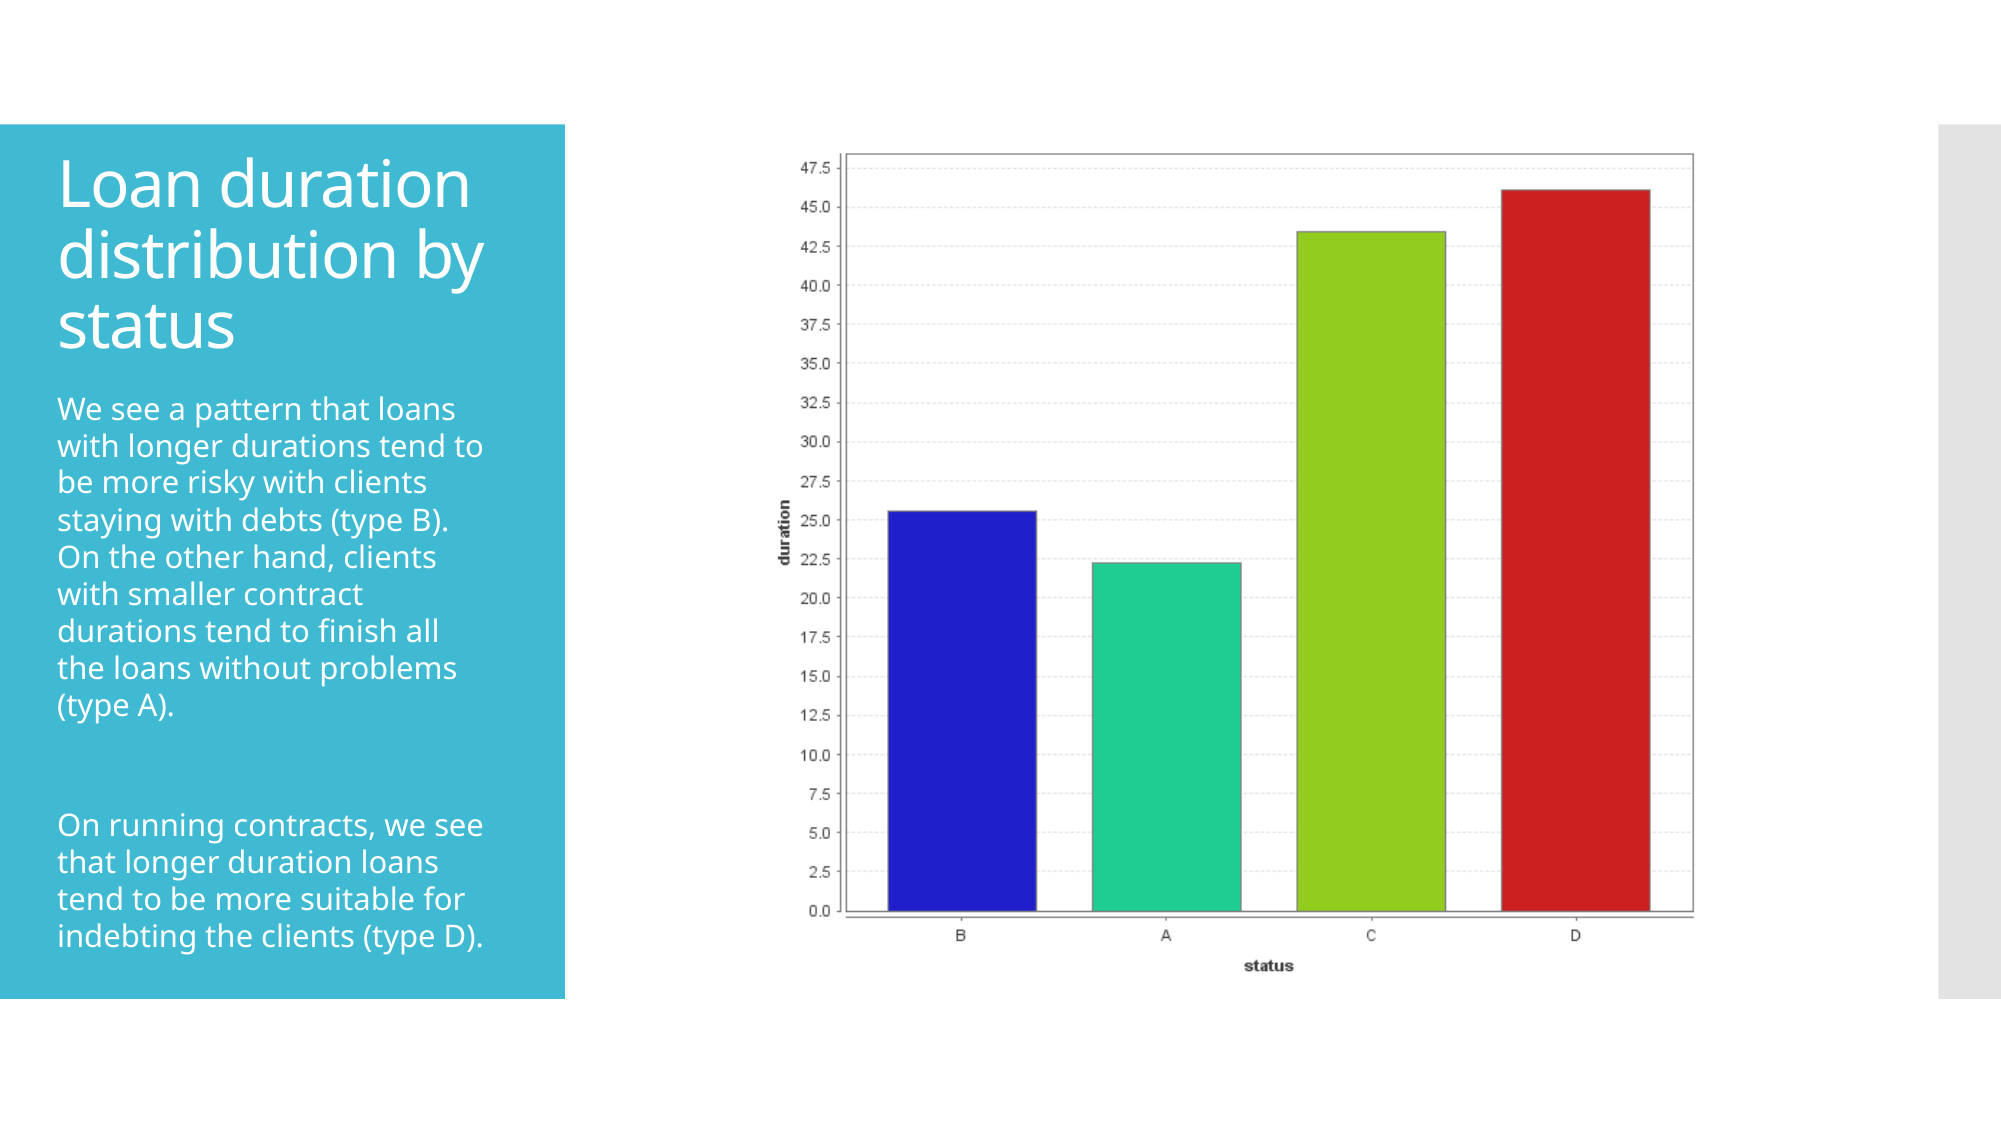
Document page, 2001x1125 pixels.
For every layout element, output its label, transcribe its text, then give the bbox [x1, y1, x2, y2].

title Loan duration distribution by status [41, 142, 507, 371]
list We see a pattern that loans with longer durations tend to be more risky with clients staying with debts (type B). On the other hand, clients with smaller contract durations tend to finish all the loans without problems (type A). On running contracts, we see that longer duration loans tend to be more suitable for indebting the clients (type D). [41, 381, 507, 966]
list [758, 142, 1710, 983]
